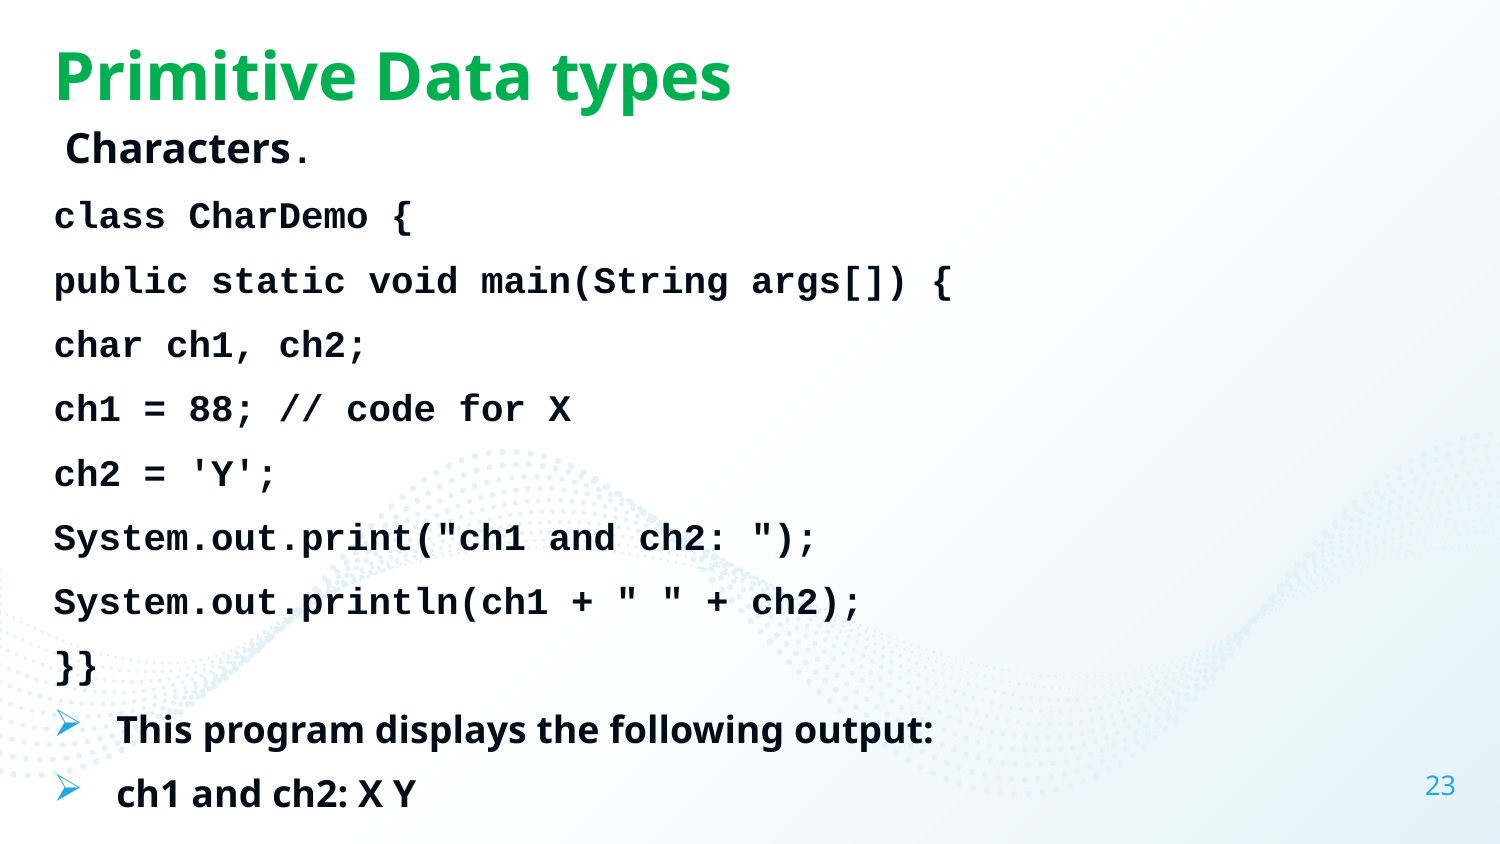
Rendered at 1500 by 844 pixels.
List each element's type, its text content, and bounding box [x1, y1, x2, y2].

list Characters. class CharDemo { public static void main(String args[]) { char ch1, ch2; ch1 = 88; // code for X ch2 = 'Y'; System.out.print("ch1 and ch2: "); System.out.println(ch1 + " " + ch2); }} This program displays the following output: ch1 and ch2: X Y [41, 114, 1459, 844]
slide_number 23 [1366, 754, 1457, 819]
title Primitive Data types [53, 20, 1412, 114]
